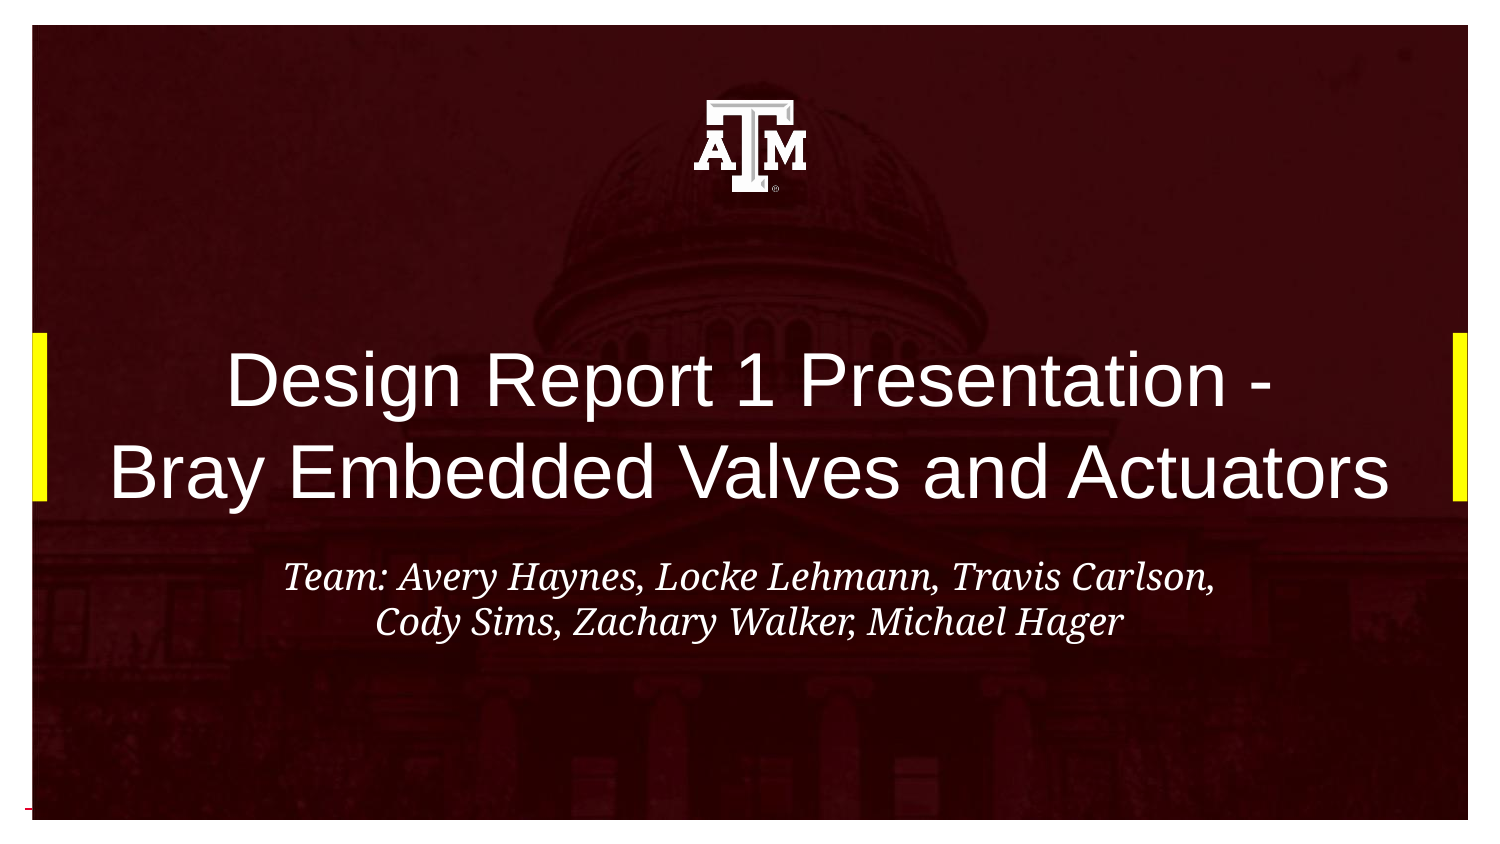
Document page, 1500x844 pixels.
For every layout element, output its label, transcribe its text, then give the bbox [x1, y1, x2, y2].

picture [32, 25, 1468, 820]
title Design Report 1 Presentation - Bray Embedded Valves and Actuators [88, 331, 1412, 513]
subtitle Team: Avery Haynes, Locke Lehmann, Travis Carlson, Cody Sims, Zachary Walker, Michael Hager [225, 547, 1275, 695]
